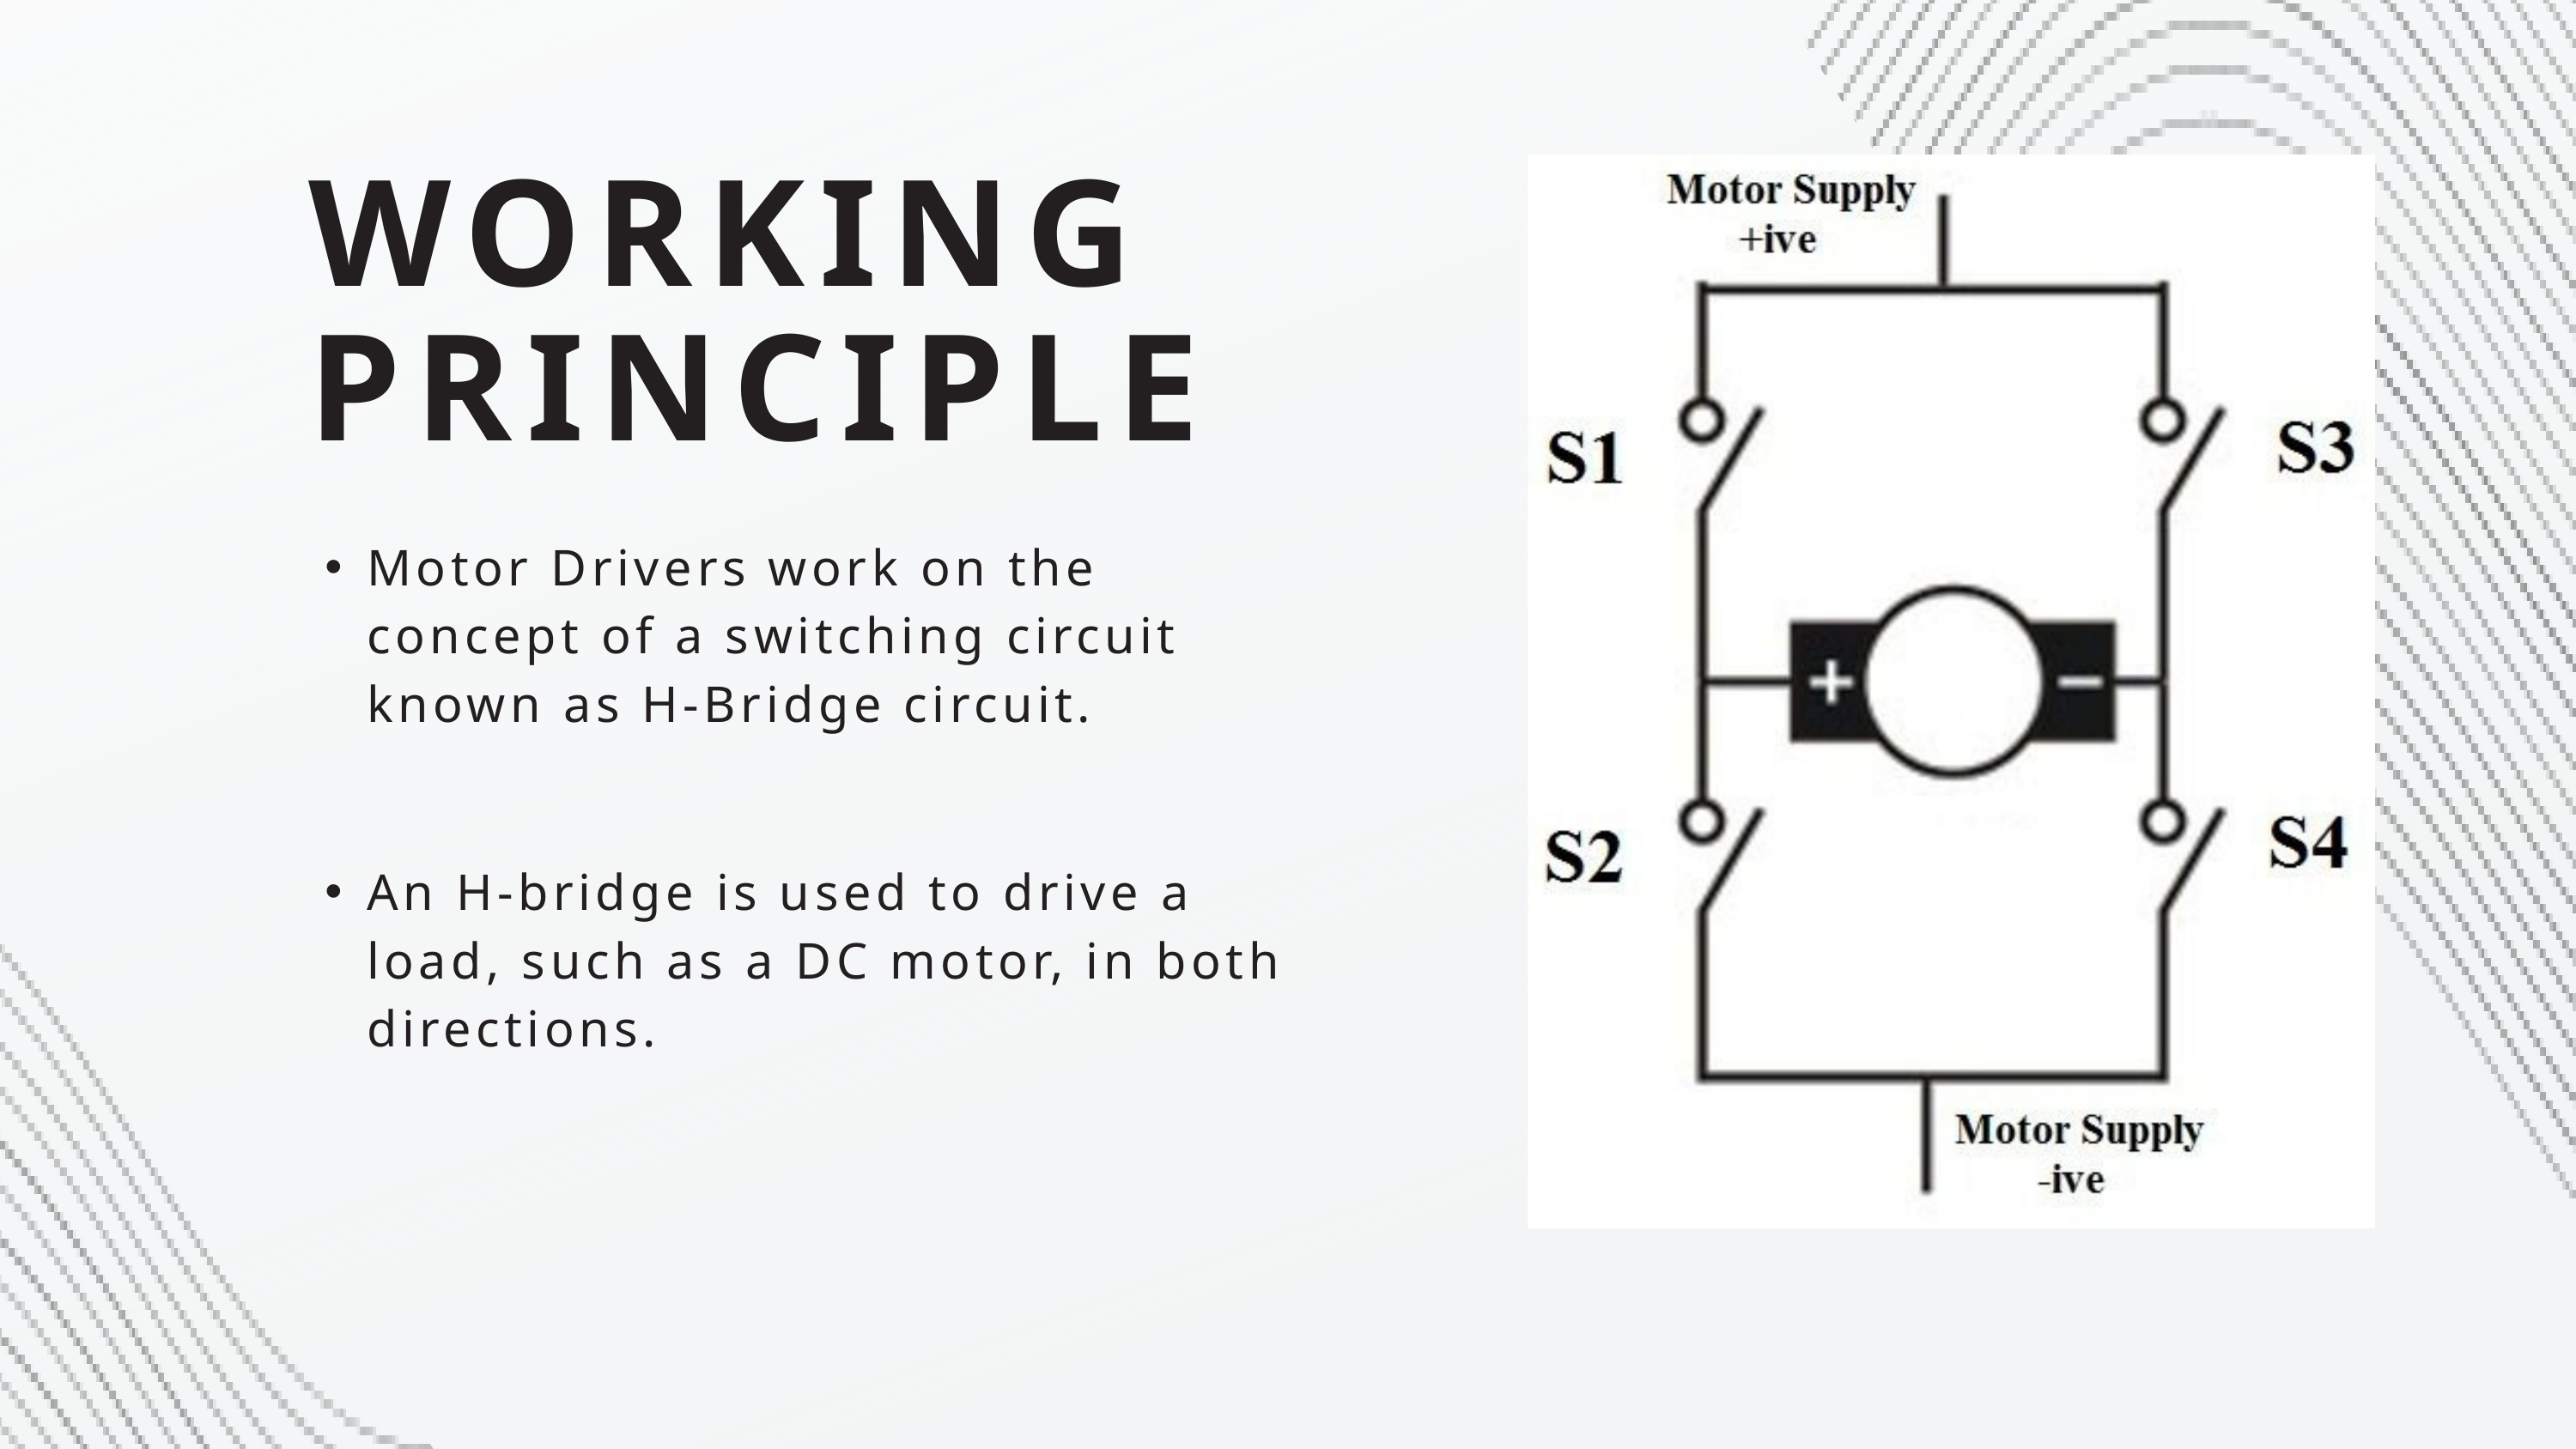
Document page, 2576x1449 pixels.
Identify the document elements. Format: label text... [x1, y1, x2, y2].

text_box [0, 864, 434, 1449]
text_box [1528, 155, 2375, 1228]
text_box WORKING PRINCIPLE [308, 161, 1309, 471]
text_box An H-bridge is used to drive a load, such as a DC motor, in both directions. [283, 852, 1330, 1058]
text_box [1779, 0, 2576, 1223]
text_box [0, 0, 2576, 1449]
text_box Motor Drivers work on the concept of a switching circuit known as H-Bridge circuit. [283, 527, 1330, 732]
